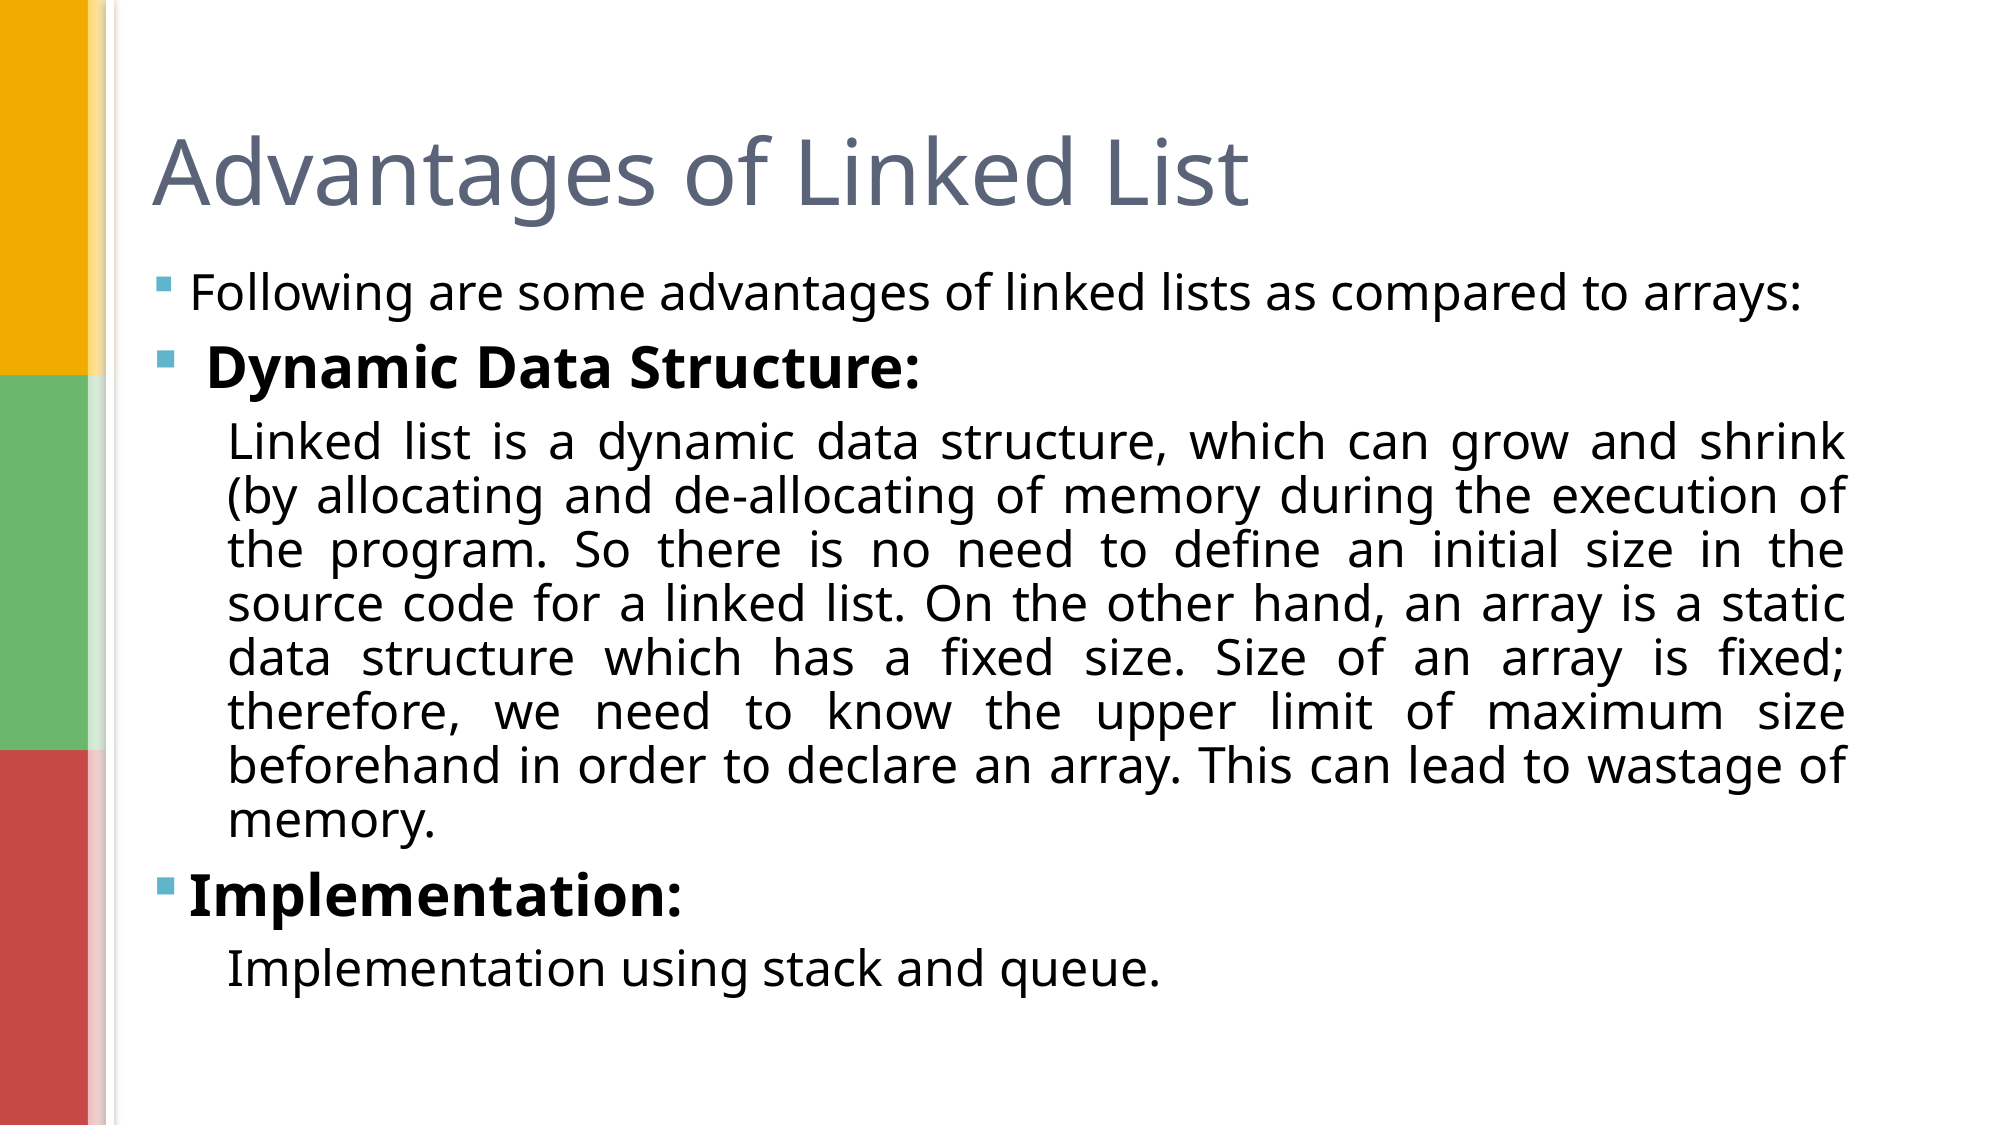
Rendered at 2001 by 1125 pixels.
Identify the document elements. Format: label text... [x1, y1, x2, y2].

list Following are some advantages of linked lists as compared to arrays: Dynamic Data Structure: Linked list is a dynamic data structure, which can grow and shrink (by allocating and de-allocating of memory during the execution of the program. So there is no need to define an initial size in the source code for a linked list. On the other hand, an array is a static data structure which has a fixed size. Size of an array is fixed; therefore, we need to know the upper limit of maximum size beforehand in order to declare an array. This can lead to wastage of memory. Implementation: Implementation using stack and queue. [137, 278, 1863, 1085]
title Advantages of Linked List [137, 59, 1863, 278]
